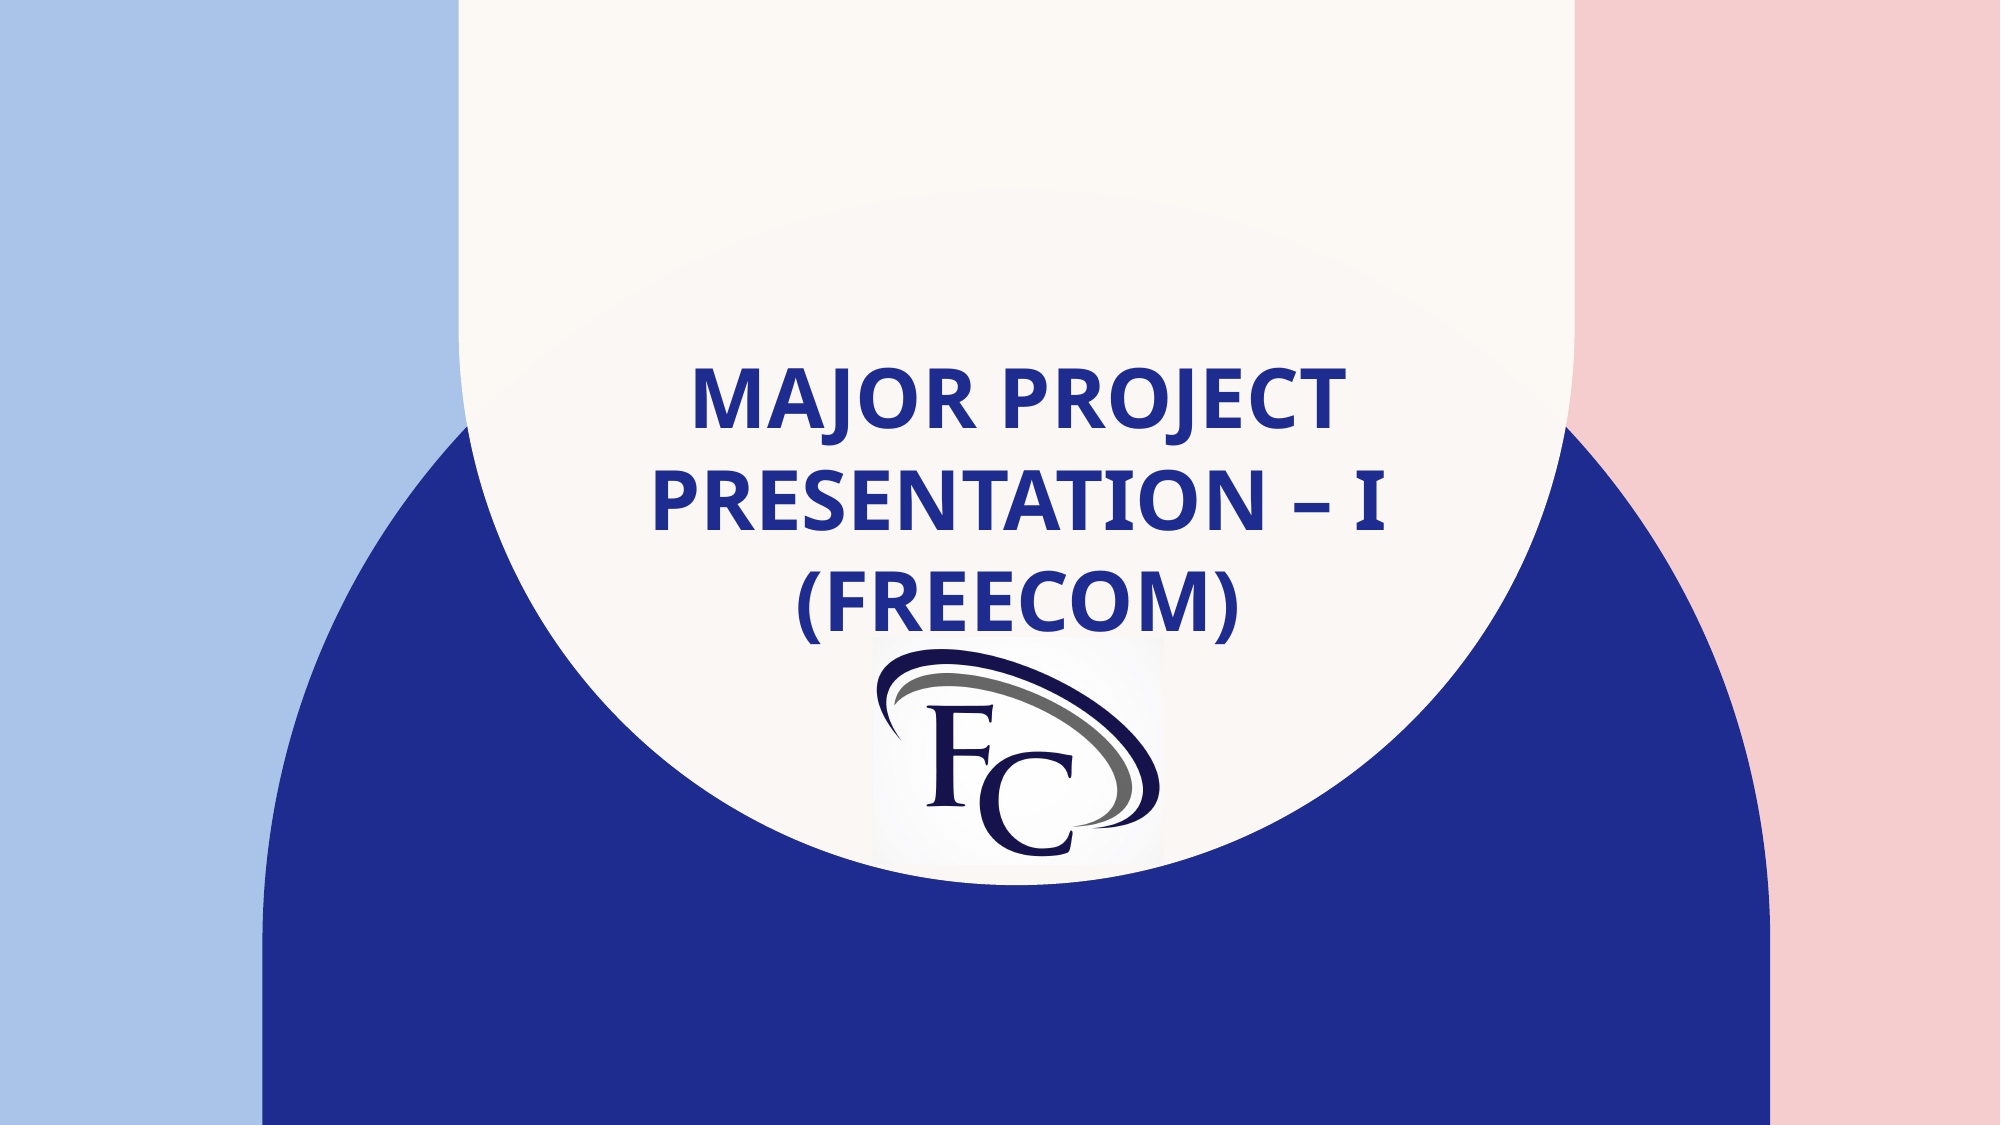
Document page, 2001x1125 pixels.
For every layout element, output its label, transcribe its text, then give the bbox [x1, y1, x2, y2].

title Major PROJECT PRESENTATION – I (FreeCom) [562, 343, 1475, 638]
picture [872, 637, 1164, 865]
